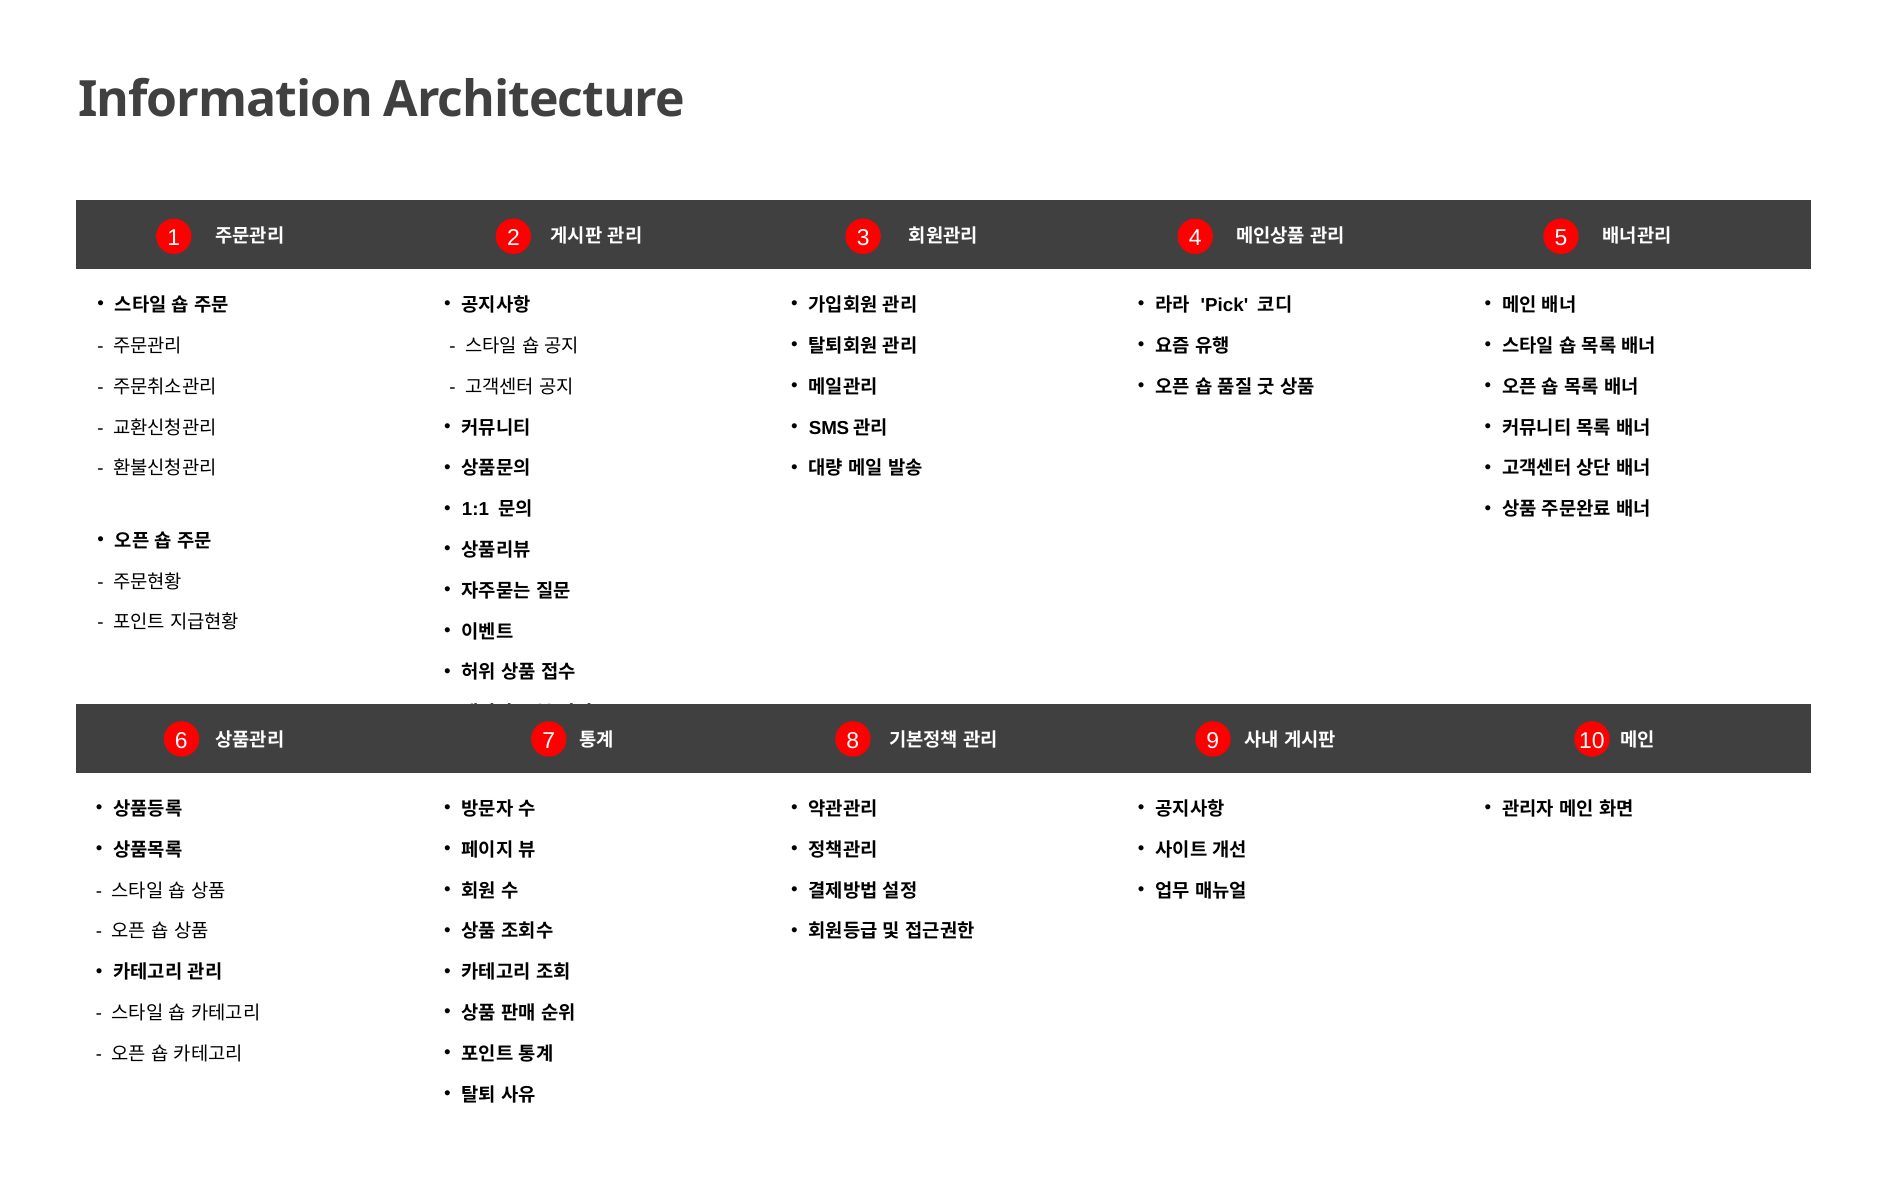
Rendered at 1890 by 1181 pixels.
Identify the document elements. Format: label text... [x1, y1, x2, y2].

table_header 기본정책 관리 [770, 704, 1117, 773]
table_header 메인 [1464, 704, 1811, 773]
text_box 1 [155, 217, 193, 256]
table_header 게시판 관리 [423, 200, 770, 269]
text_box 3 [844, 217, 882, 256]
table_header 메인상품 관리 [1117, 200, 1464, 269]
table_cell 상품등록 상품목록 - 스타일 숍 상품 - 오픈 숍 상품 카테고리 관리 - 스타일 숍 카테고리 - 오픈 숍 카테고리 [76, 773, 423, 1061]
text_box 6 [162, 720, 201, 758]
table_cell 스타일 숍 주문 - 주문관리 - 주문취소관리 - 교환신청관리 - 환불신청관리 오픈 숍 주문 - 주문현황 - 포인트 지급현황 [76, 269, 423, 704]
table_header 주문관리 [76, 200, 423, 269]
text_box 10 [1573, 720, 1611, 758]
table_cell 메인 배너 스타일 숍 목록 배너 오픈 숍 목록 배너 커뮤니티 목록 배너 고객센터 상단 배너 상품 주문완료 배너 [1464, 269, 1811, 704]
table_cell 약관관리 정책관리 결제방법 설정 회원등급 및 접근권한 [770, 773, 1117, 1061]
table_cell 방문자 수 페이지 뷰 회원 수 상품 조회수 카테고리 조회 상품 판매 순위 포인트 통계 탈퇴 사유 [423, 773, 770, 1061]
table_header 상품관리 [76, 704, 423, 773]
text_box 5 [1542, 217, 1580, 256]
text_box 2 [494, 217, 533, 256]
text_box 8 [834, 720, 872, 758]
table_cell 라라 'Pick' 코디 요즘 유행 오픈 숍 품질 굿 상품 [1117, 269, 1464, 704]
table_cell 가입회원 관리 탈퇴회원 관리 메일관리 SMS관리 대량 메일 발송 [770, 269, 1117, 704]
table_header 통계 [423, 704, 770, 773]
table_header 회원관리 [770, 200, 1117, 269]
table_cell 공지사항 - 스타일 숍 공지 - 고객센터 공지 커뮤니티 상품문의 1:1 문의 상품리뷰 자주묻는 질문 이벤트 허위 상품 접수 게시판 구분 관리 [423, 269, 770, 704]
table_cell 관리자 메인 화면 [1464, 773, 1811, 1061]
table_cell 공지사항 사이트 개선 업무 매뉴얼 [1117, 773, 1464, 1061]
table_header 사내 게시판 [1117, 704, 1464, 773]
text_box 9 [1194, 720, 1232, 758]
text_box 4 [1176, 217, 1214, 256]
text_box Information Architecture [63, 58, 700, 134]
text_box 7 [530, 720, 568, 758]
table_header 배너관리 [1464, 200, 1811, 269]
